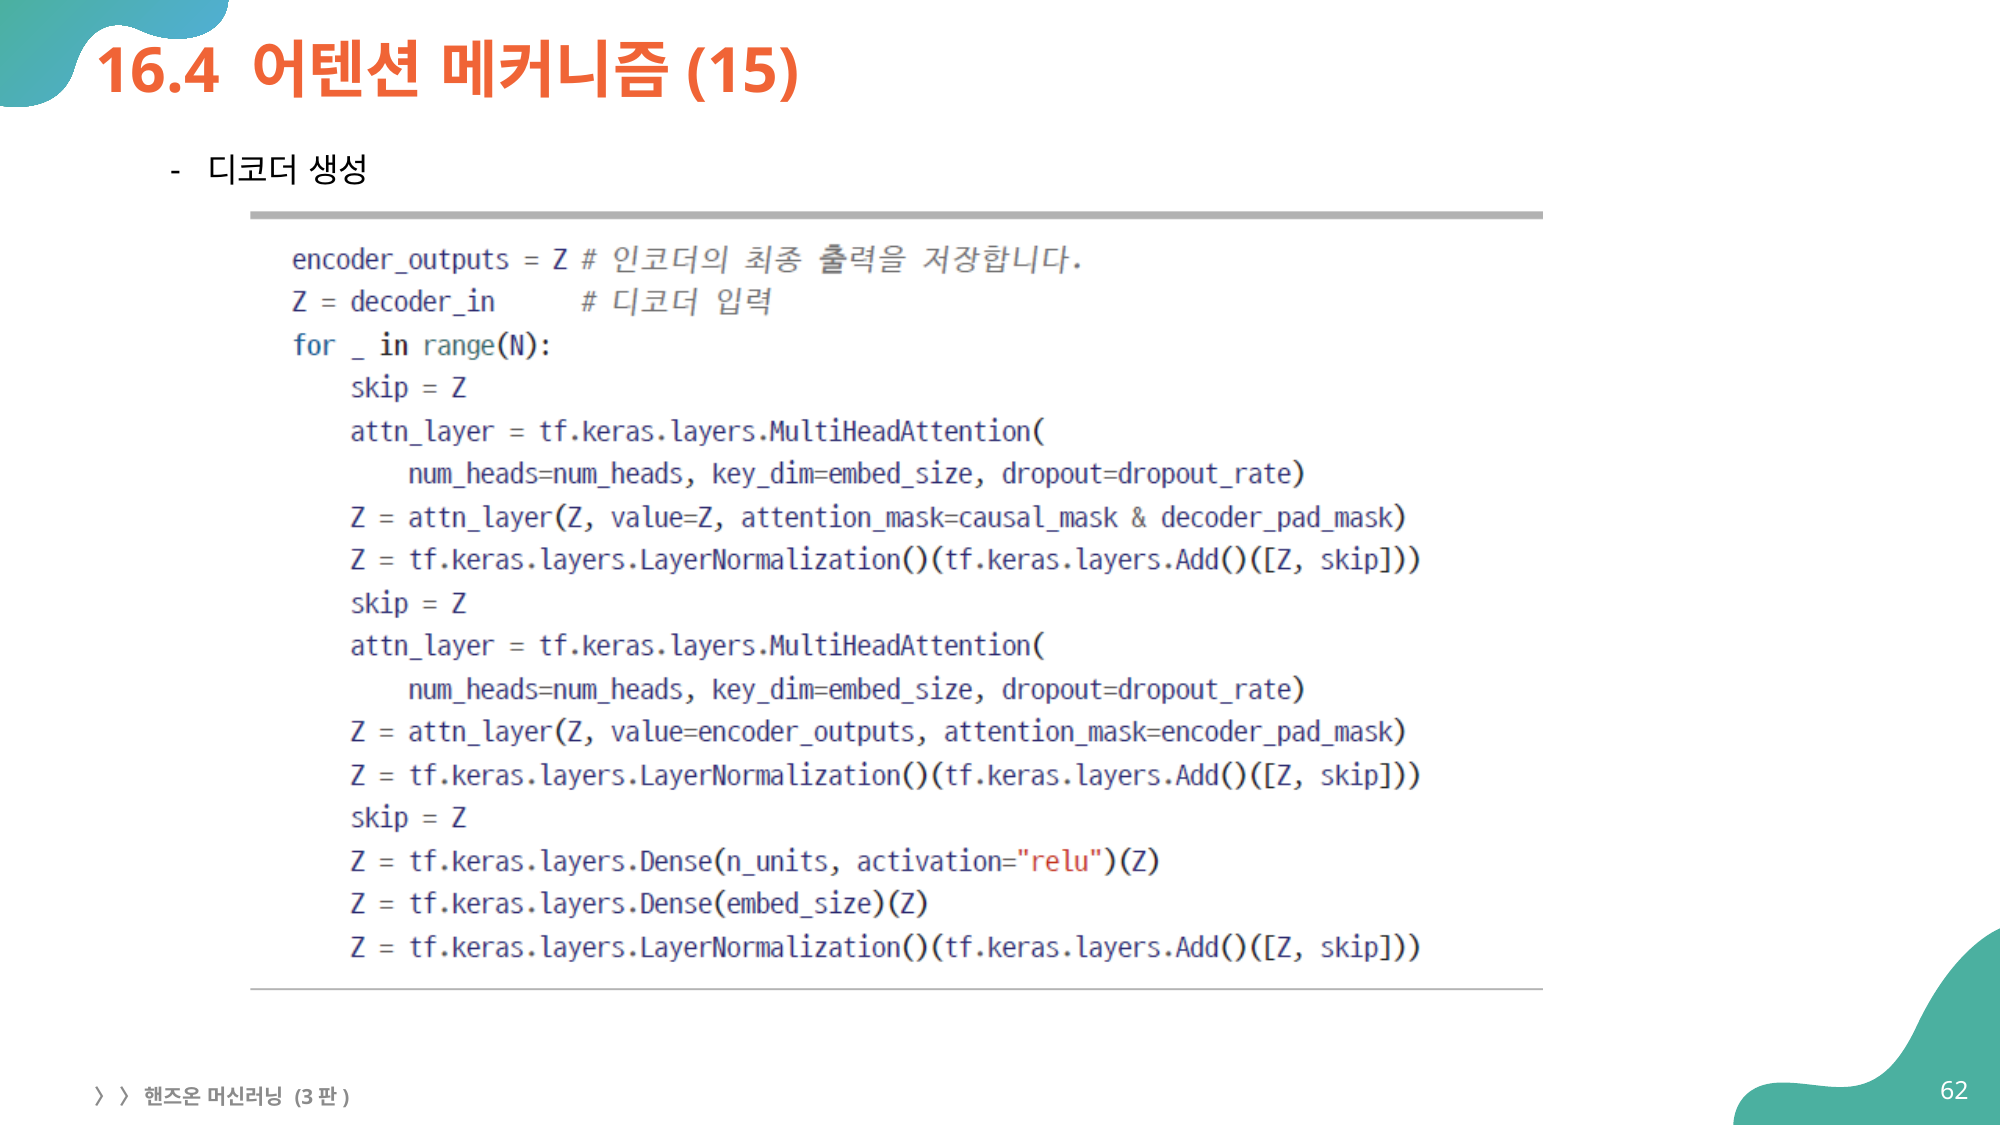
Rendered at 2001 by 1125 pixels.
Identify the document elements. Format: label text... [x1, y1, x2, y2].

footer 〉 〉 핸즈온 머신러닝 (3판) [79, 1078, 755, 1114]
slide_number 62 [1917, 1061, 1984, 1122]
picture [249, 210, 1543, 998]
list 디코더 생성 [79, 133, 1892, 1035]
title 16.4 어텐션 메커니즘(15) [79, 17, 1931, 128]
